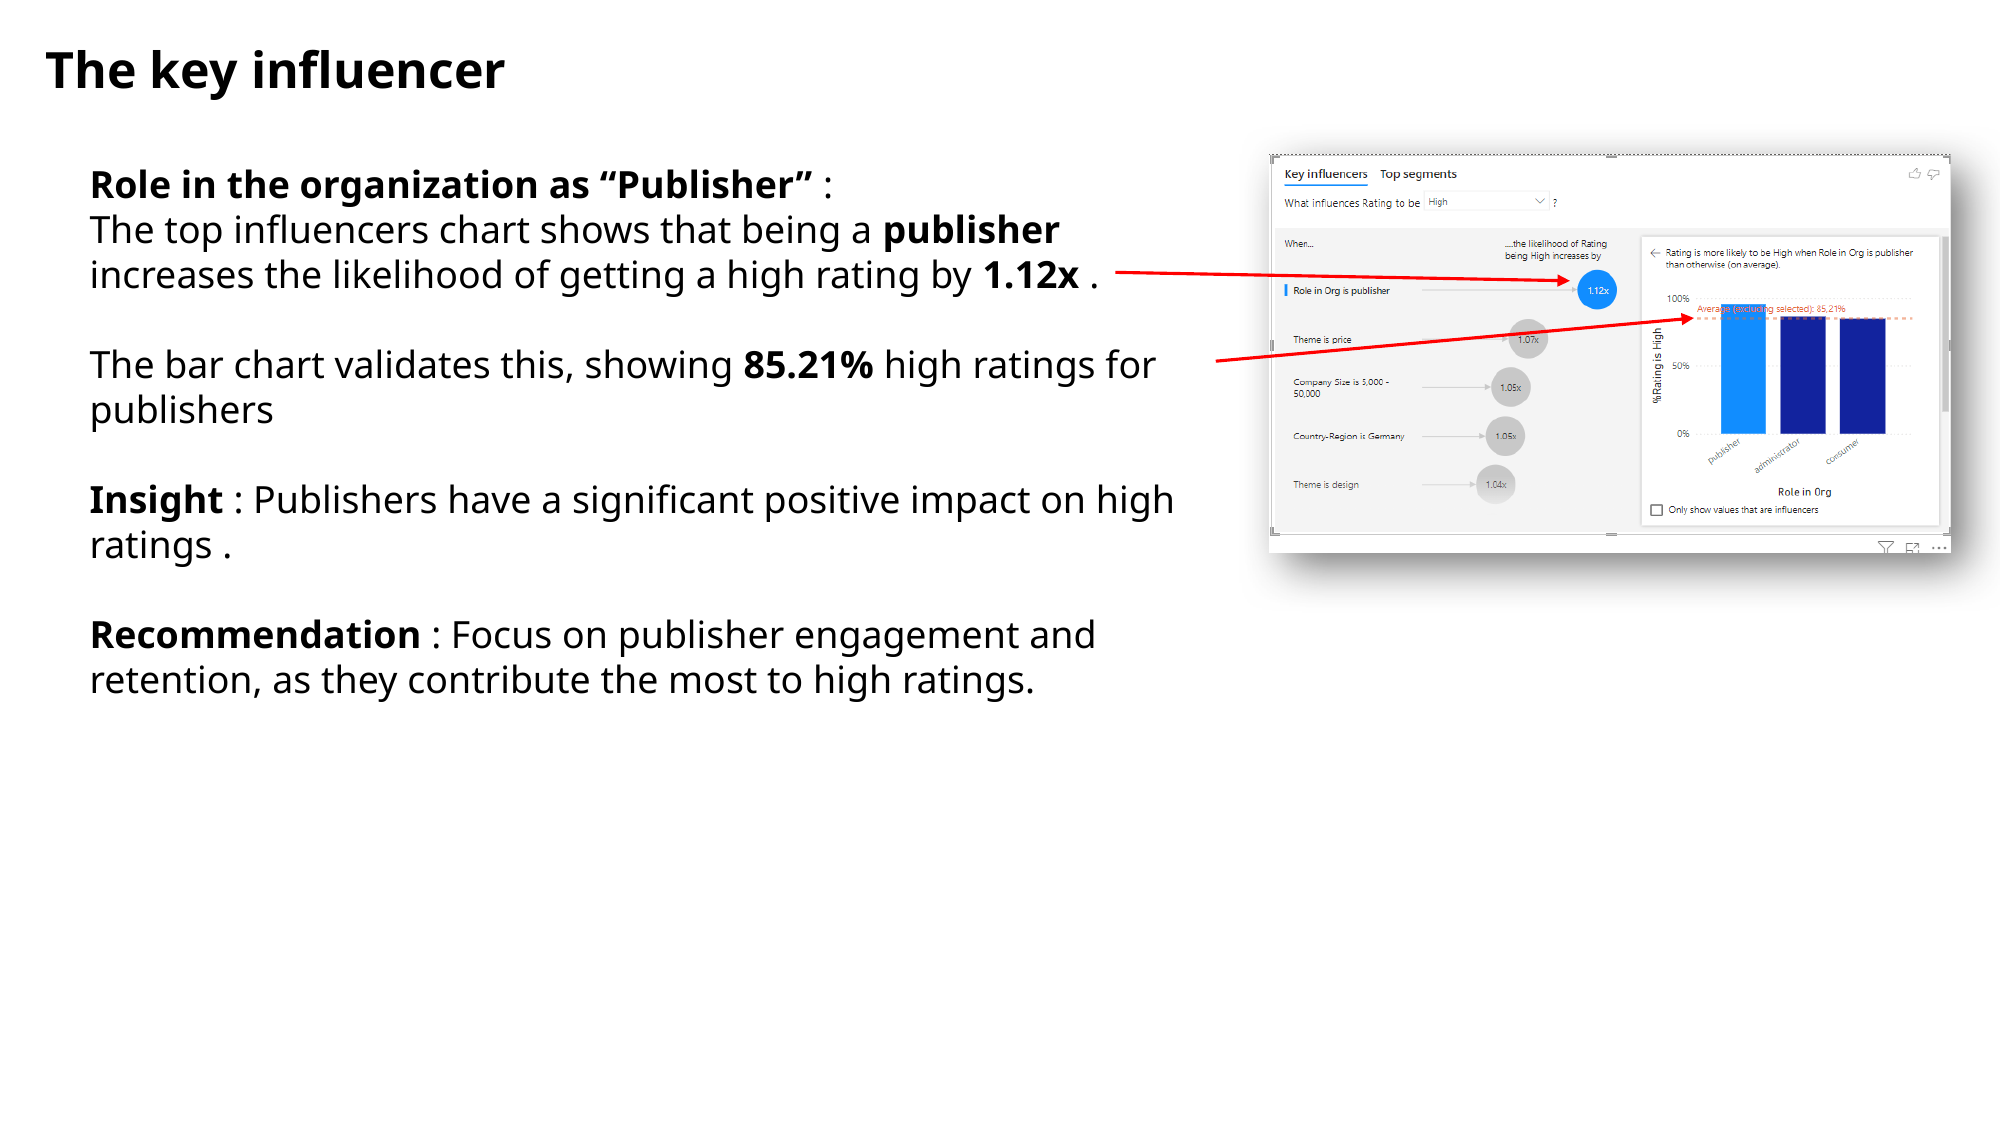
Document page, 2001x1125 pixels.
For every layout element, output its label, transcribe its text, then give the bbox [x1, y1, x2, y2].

picture [1268, 154, 1951, 553]
text_box The key influencer [31, 31, 522, 107]
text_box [1215, 317, 1694, 362]
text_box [1115, 272, 1570, 281]
text_box Role in the organization as “Publisher” : The top influencers chart shows that being a publisher increases the likelihood of getting a high rating by 1.12x . The bar chart validates this, showing 85.21% high ratings for publishers Insight : Publishers have a significant positive impact on high ratings . Recommendation : Focus on publisher engagement and retention, as they contribute the most to high ratings. [74, 154, 1234, 709]
